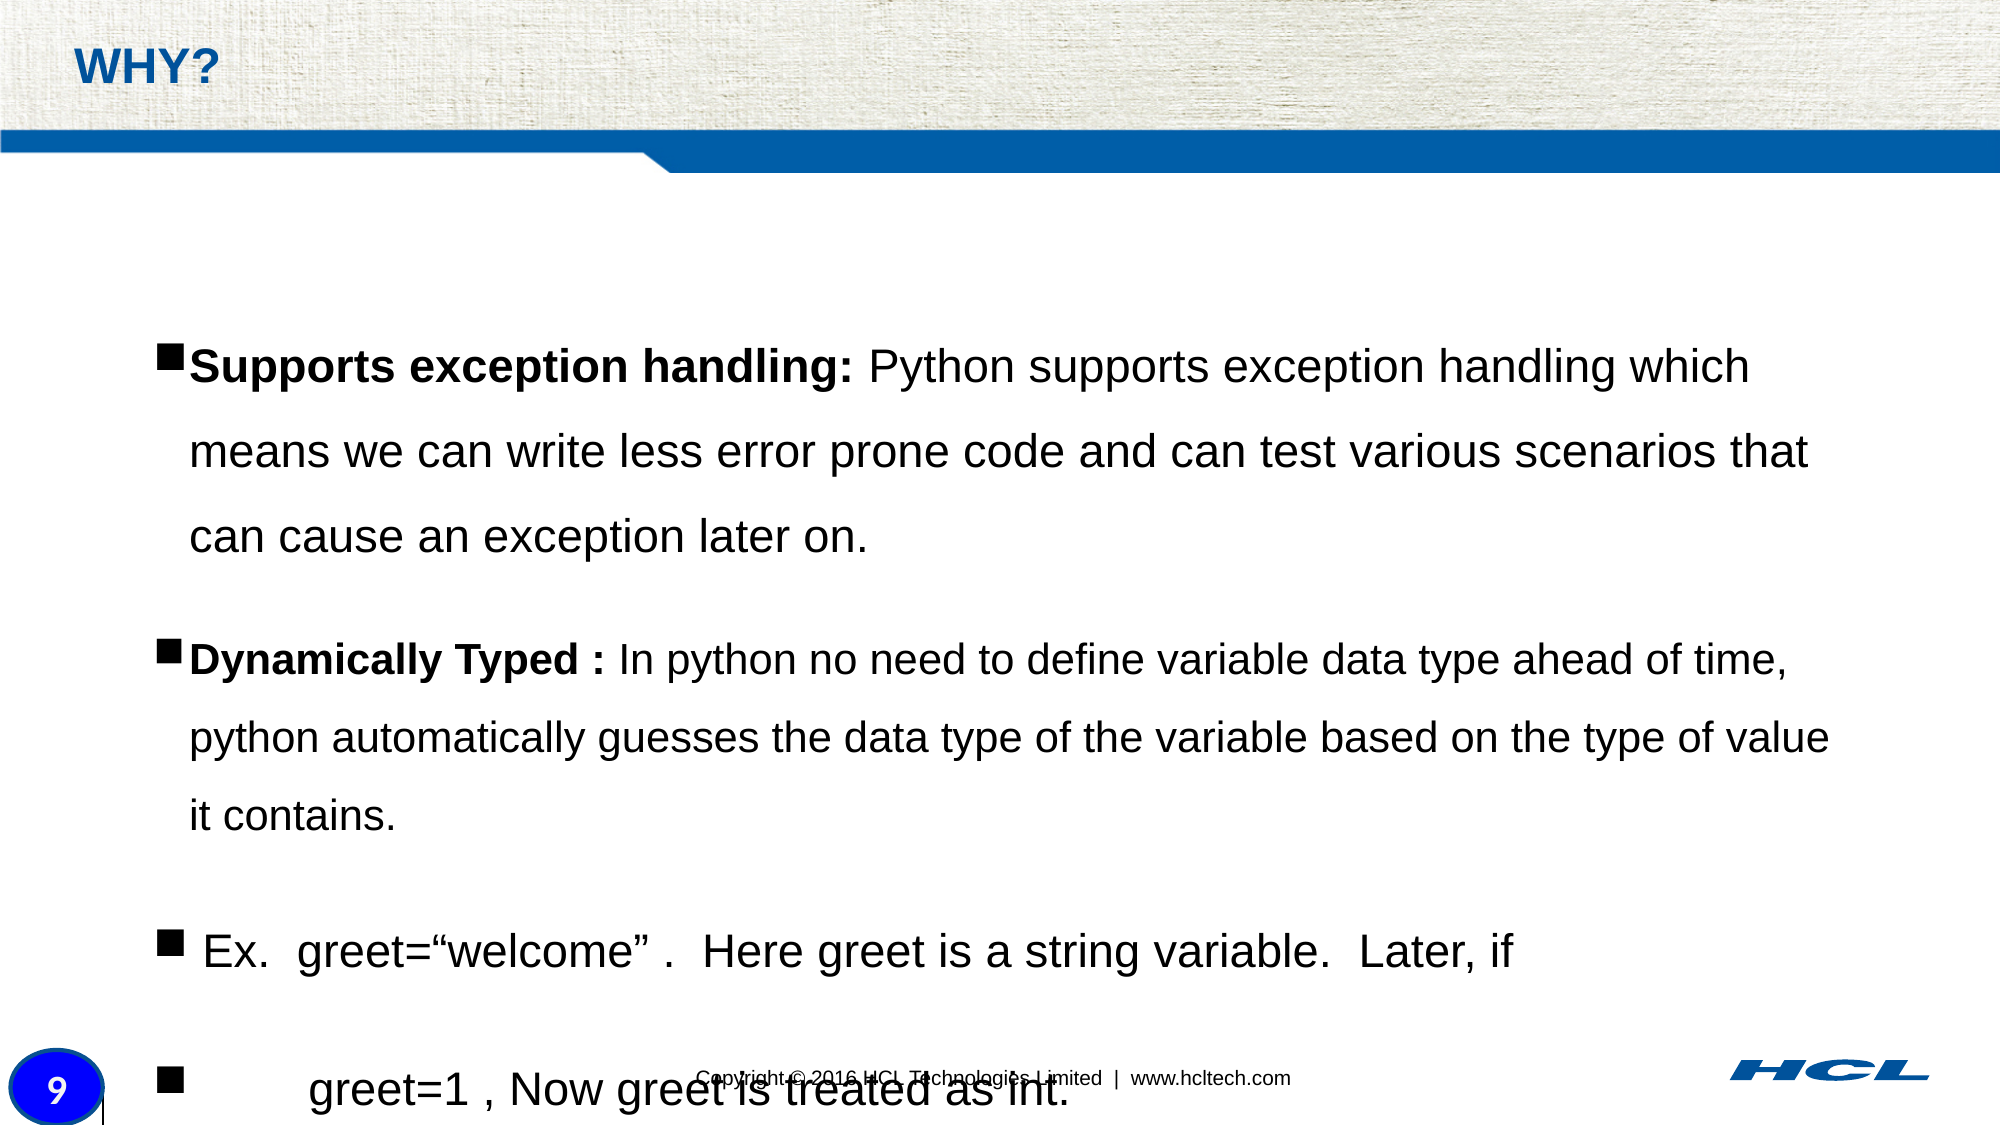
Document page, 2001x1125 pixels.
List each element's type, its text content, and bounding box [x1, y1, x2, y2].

title Why? [66, 2, 1934, 126]
picture [0, 0, 2000, 173]
list Supports exception handling: Python supports exception handling which means we can write less error prone code and can test various scenarios that can cause an exception later on. Dynamically Typed : In python no need to define variable data type ahead of time, python automatically guesses the data type of the variable based on the type of value it contains. Ex. greet=“welcome” . Here greet is a string variable. Later, if greet=1 , Now greet is treated as int. [137, 299, 1863, 1125]
